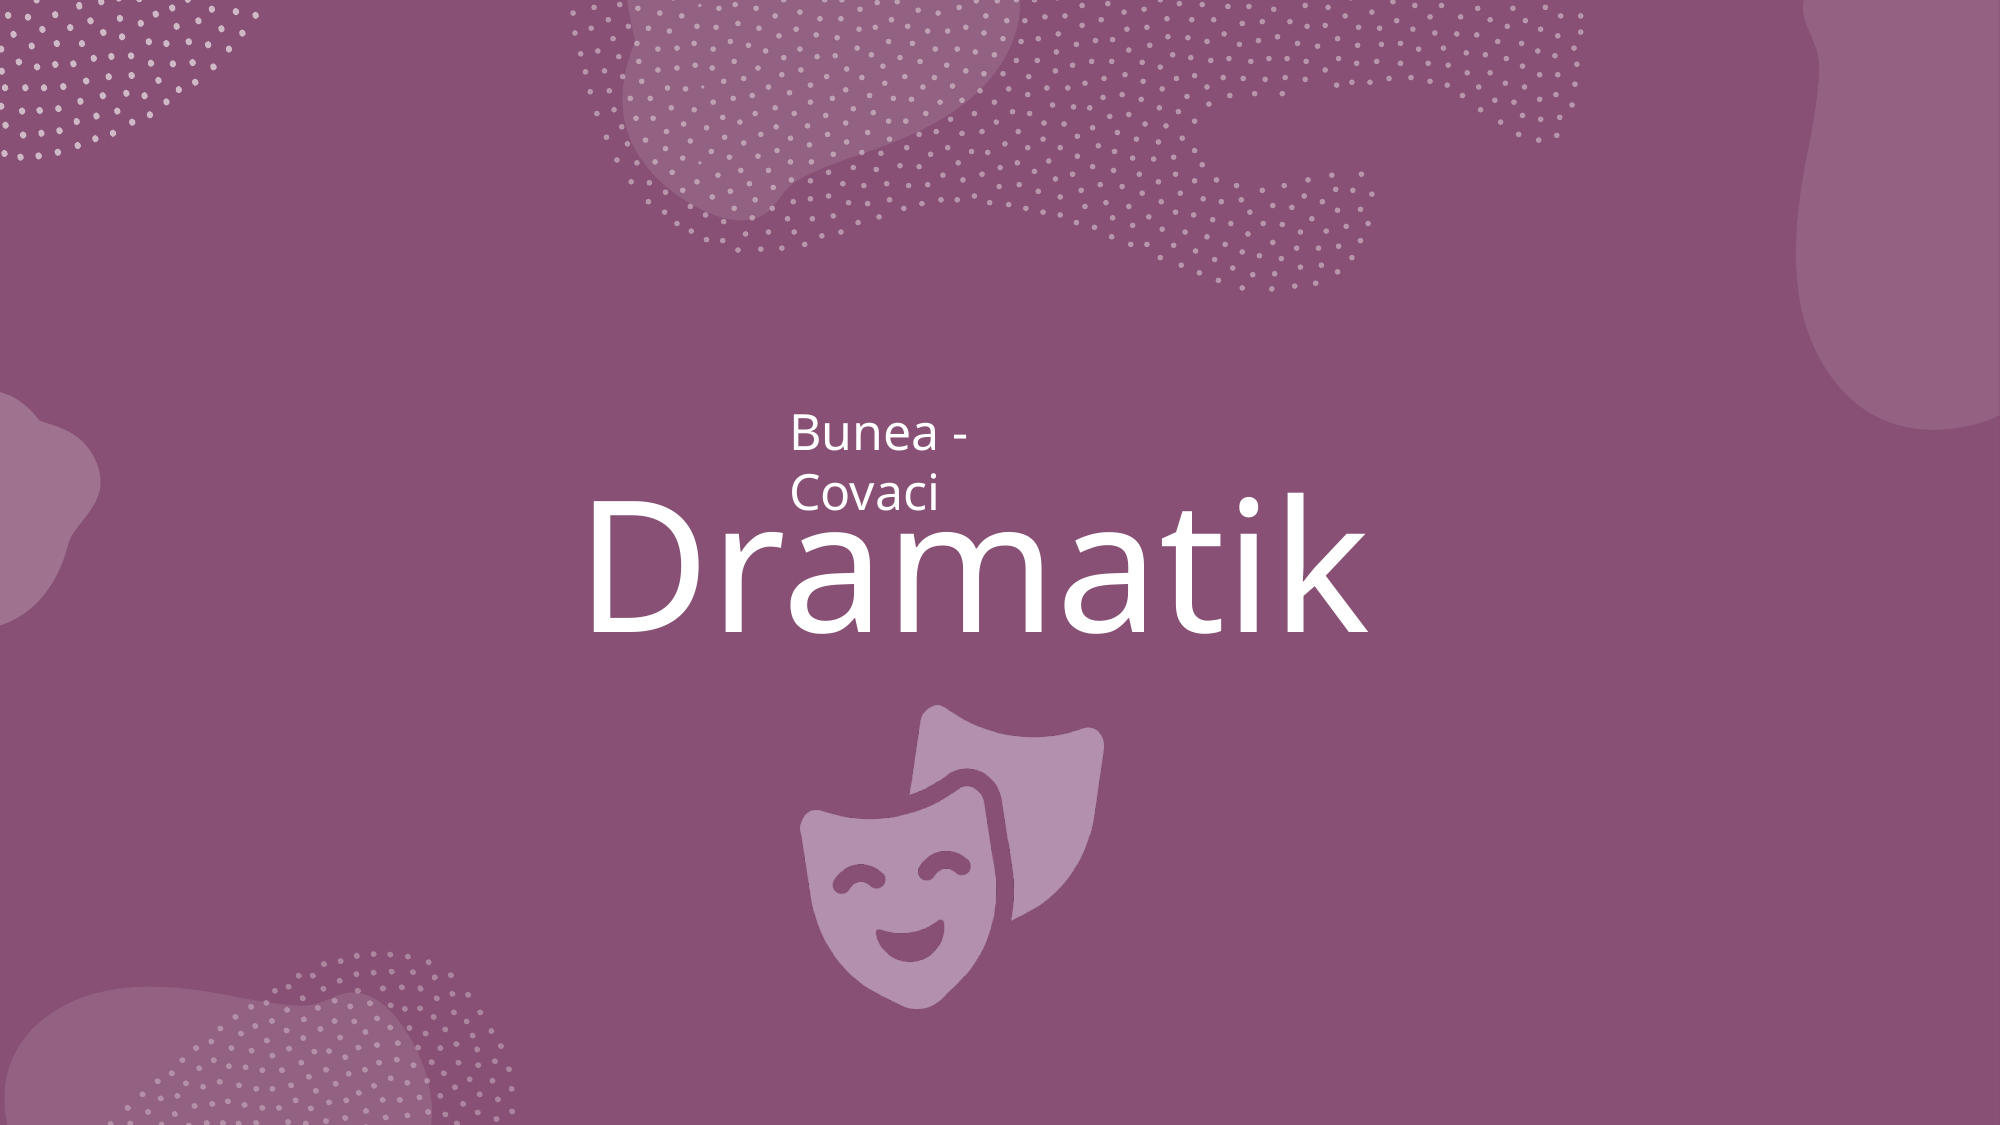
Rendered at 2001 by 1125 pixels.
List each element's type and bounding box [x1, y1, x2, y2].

picture [799, 705, 1105, 1010]
text_box [0, 0, 2000, 1125]
